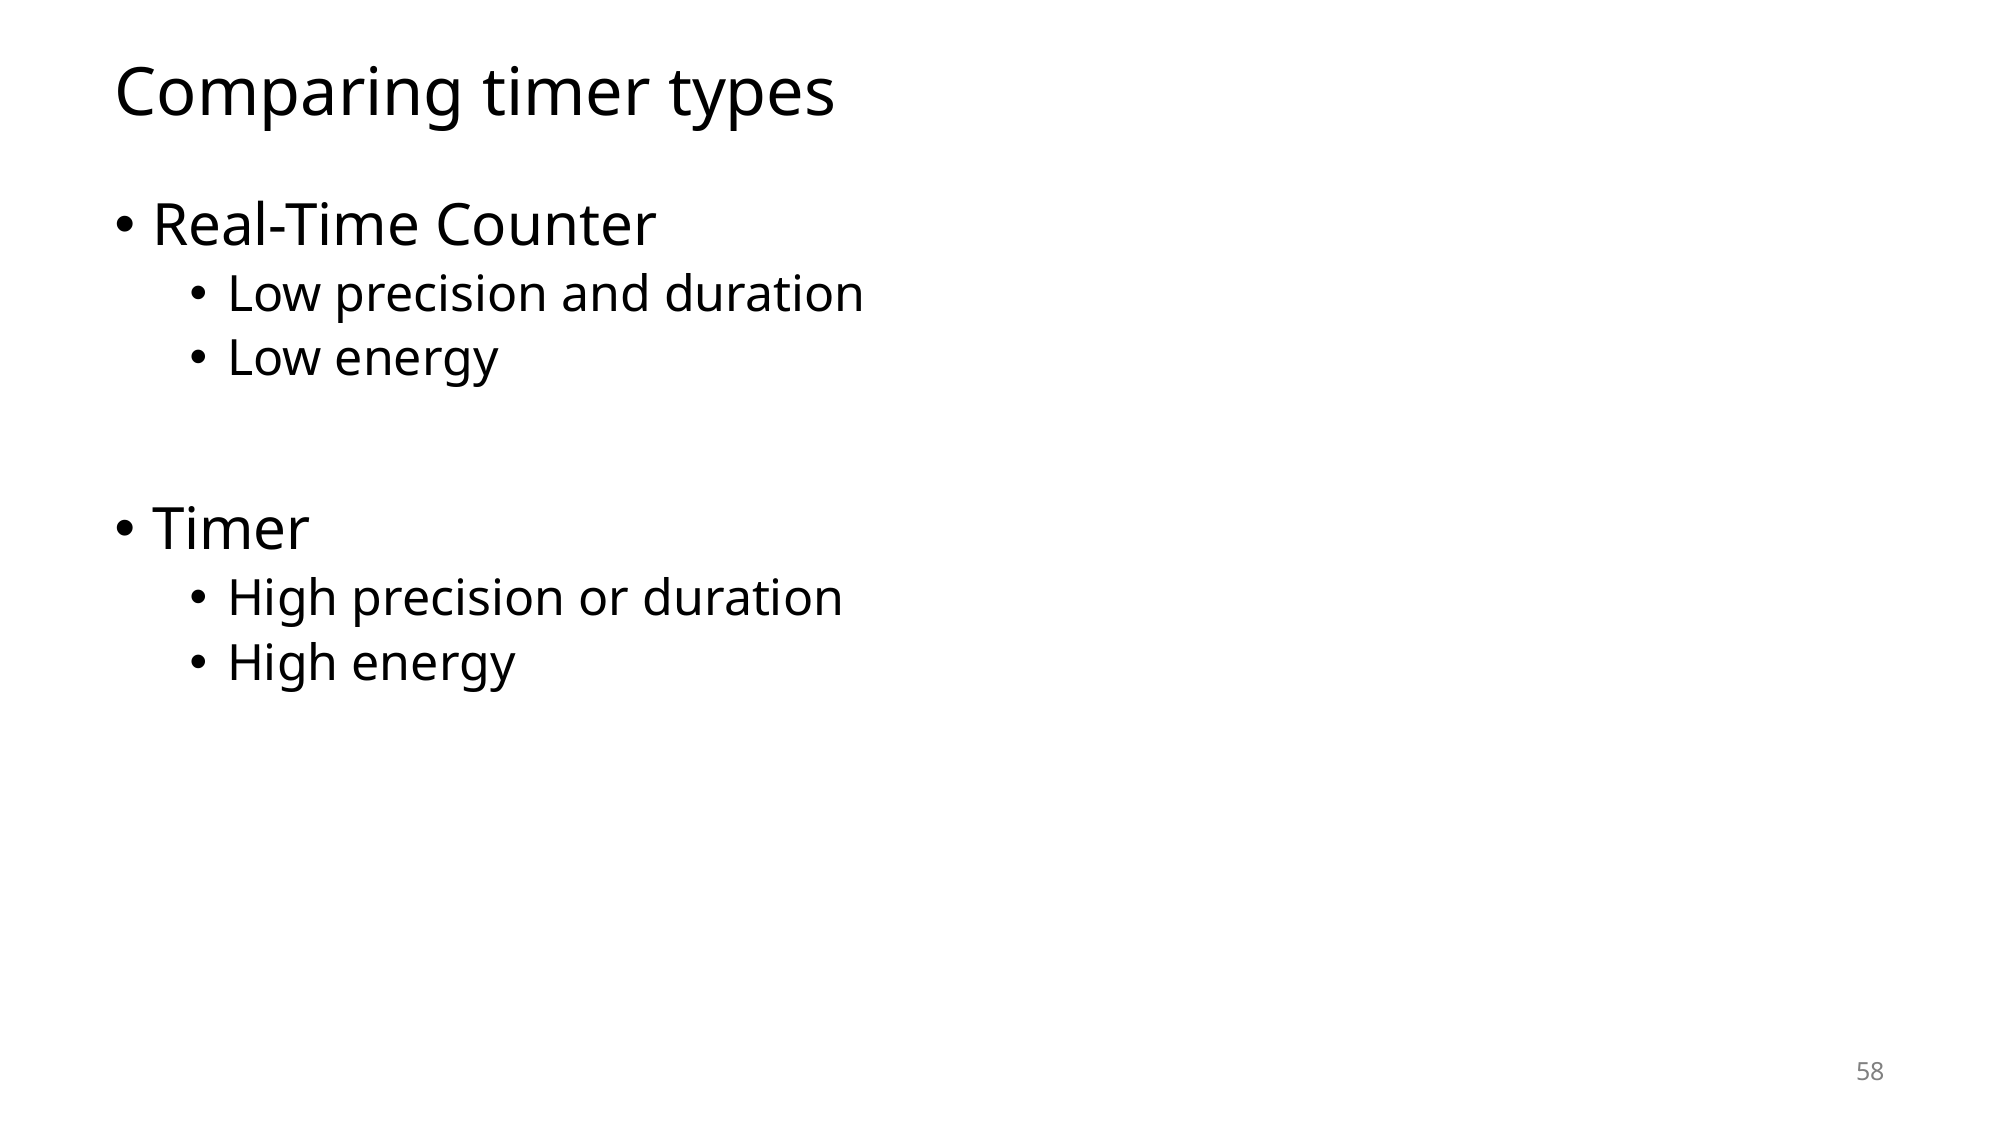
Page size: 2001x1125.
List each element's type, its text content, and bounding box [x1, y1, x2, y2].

slide_number 58 [1749, 1042, 1900, 1103]
list Real-Time Counter Low precision and duration Low energy Timer High precision or duration High energy [99, 187, 1900, 1013]
title Comparing timer types [99, 37, 1900, 150]
